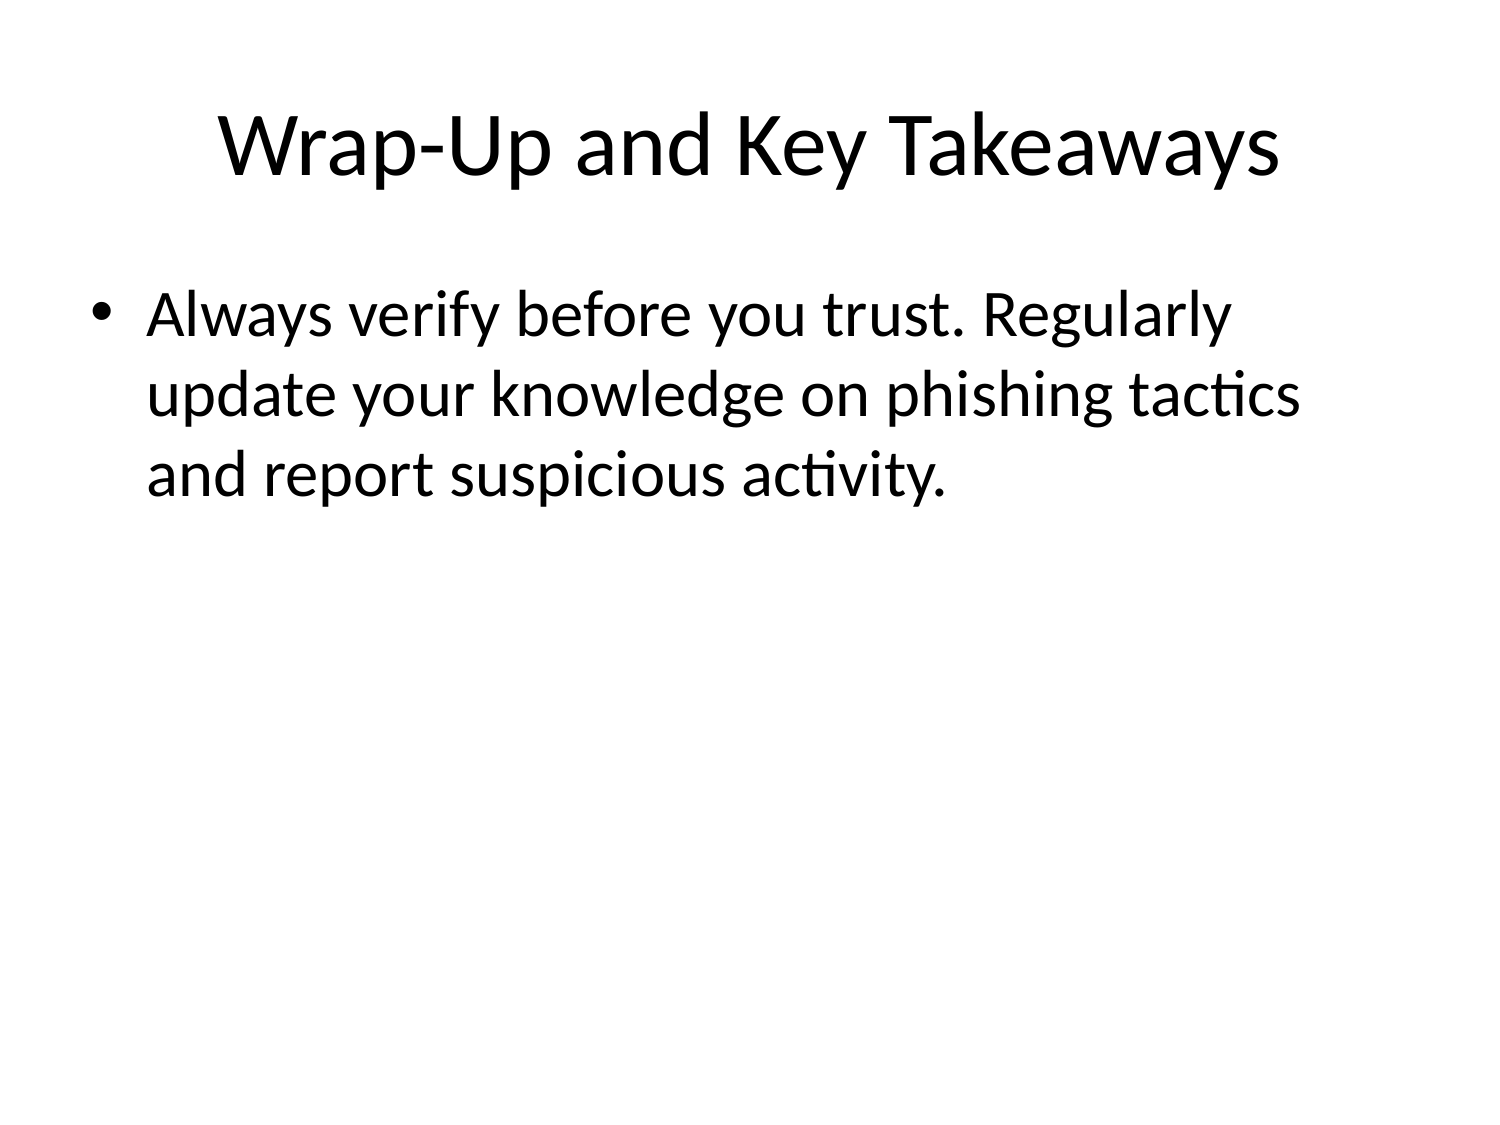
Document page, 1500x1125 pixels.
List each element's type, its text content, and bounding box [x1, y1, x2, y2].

list Always verify before you trust. Regularly update your knowledge on phishing tactics and report suspicious activity. [75, 262, 1425, 1005]
title Wrap-Up and Key Takeaways [75, 45, 1425, 233]
